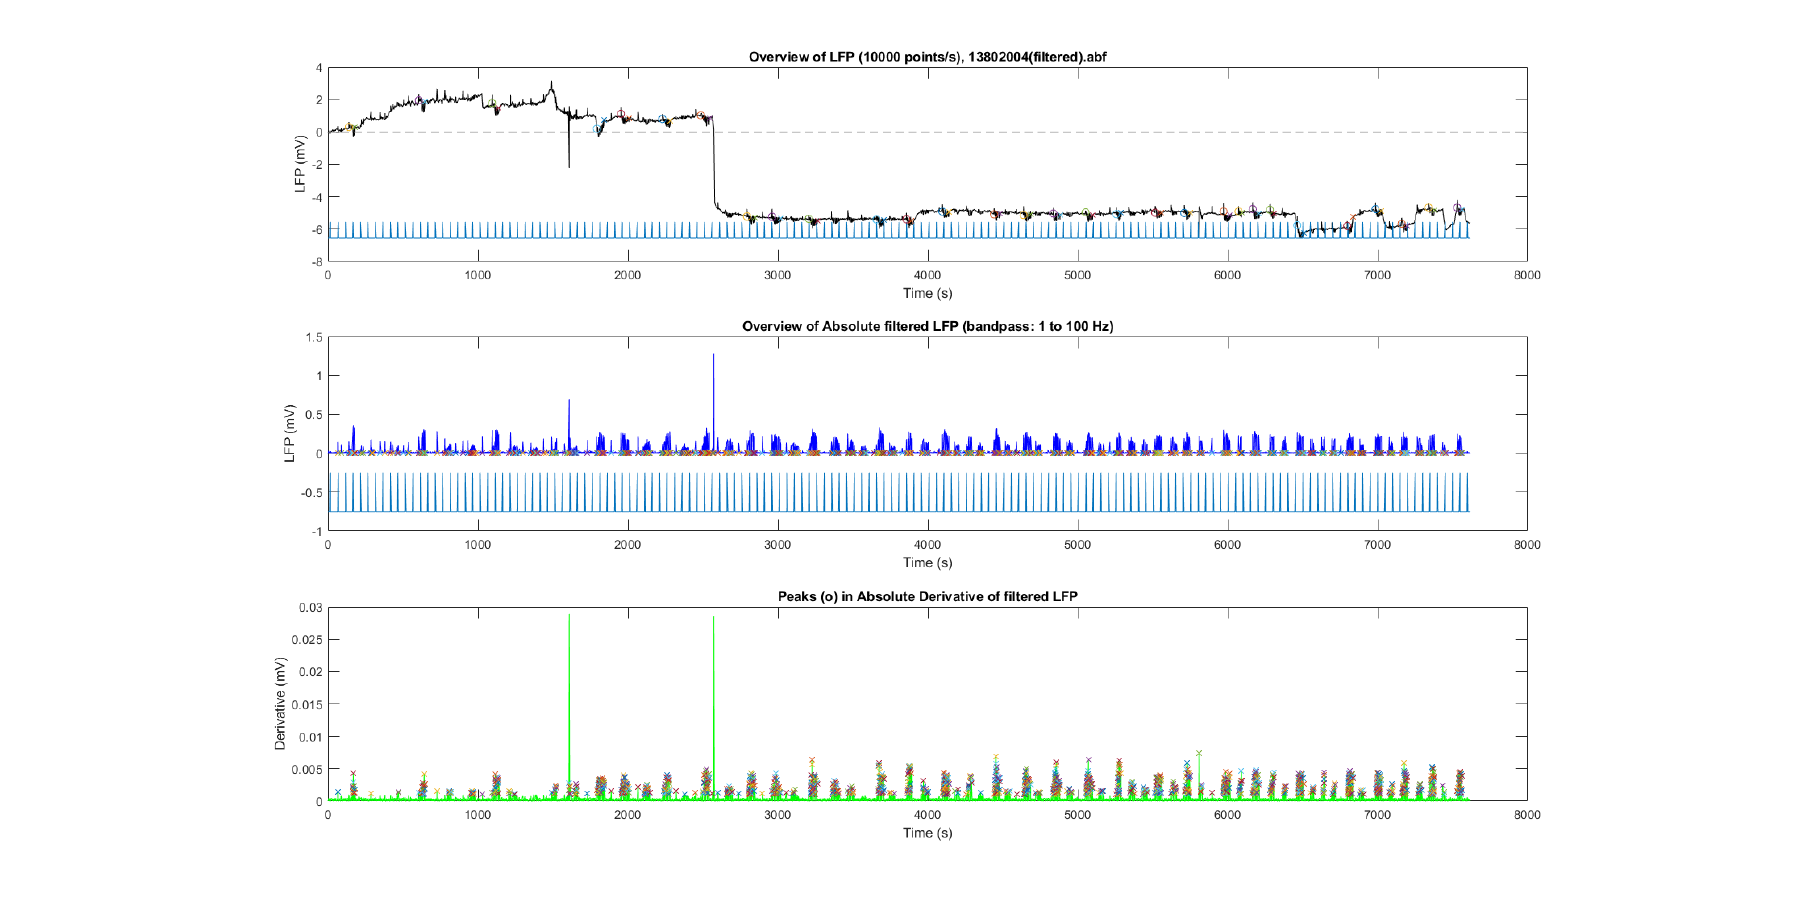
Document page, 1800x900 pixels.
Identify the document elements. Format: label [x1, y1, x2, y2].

picture [126, 0, 1674, 900]
